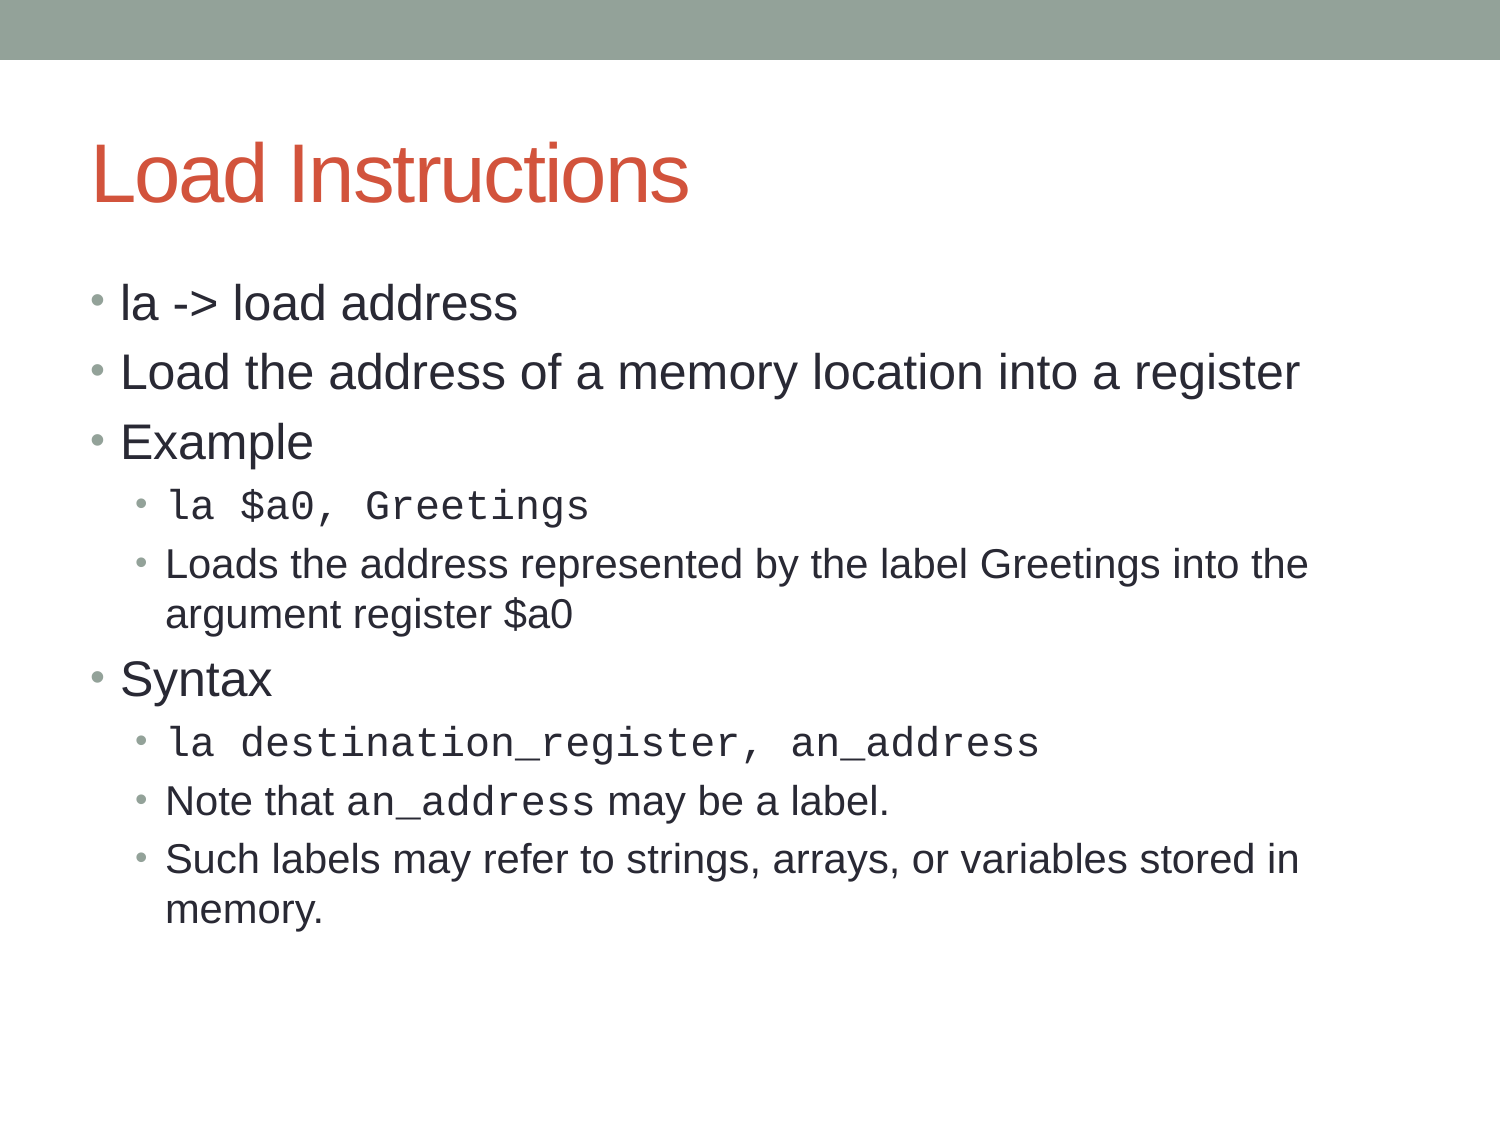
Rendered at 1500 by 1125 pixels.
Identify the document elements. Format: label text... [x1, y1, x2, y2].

list la -> load address Load the address of a memory location into a register Example la $a0, Greetings Loads the address represented by the label Greetings into the argument register $a0 Syntax la destination_register, an_address Note that an_address may be a label. Such labels may refer to strings, arrays, or variables stored in memory. [75, 262, 1425, 1063]
title Load Instructions [75, 87, 1425, 250]
